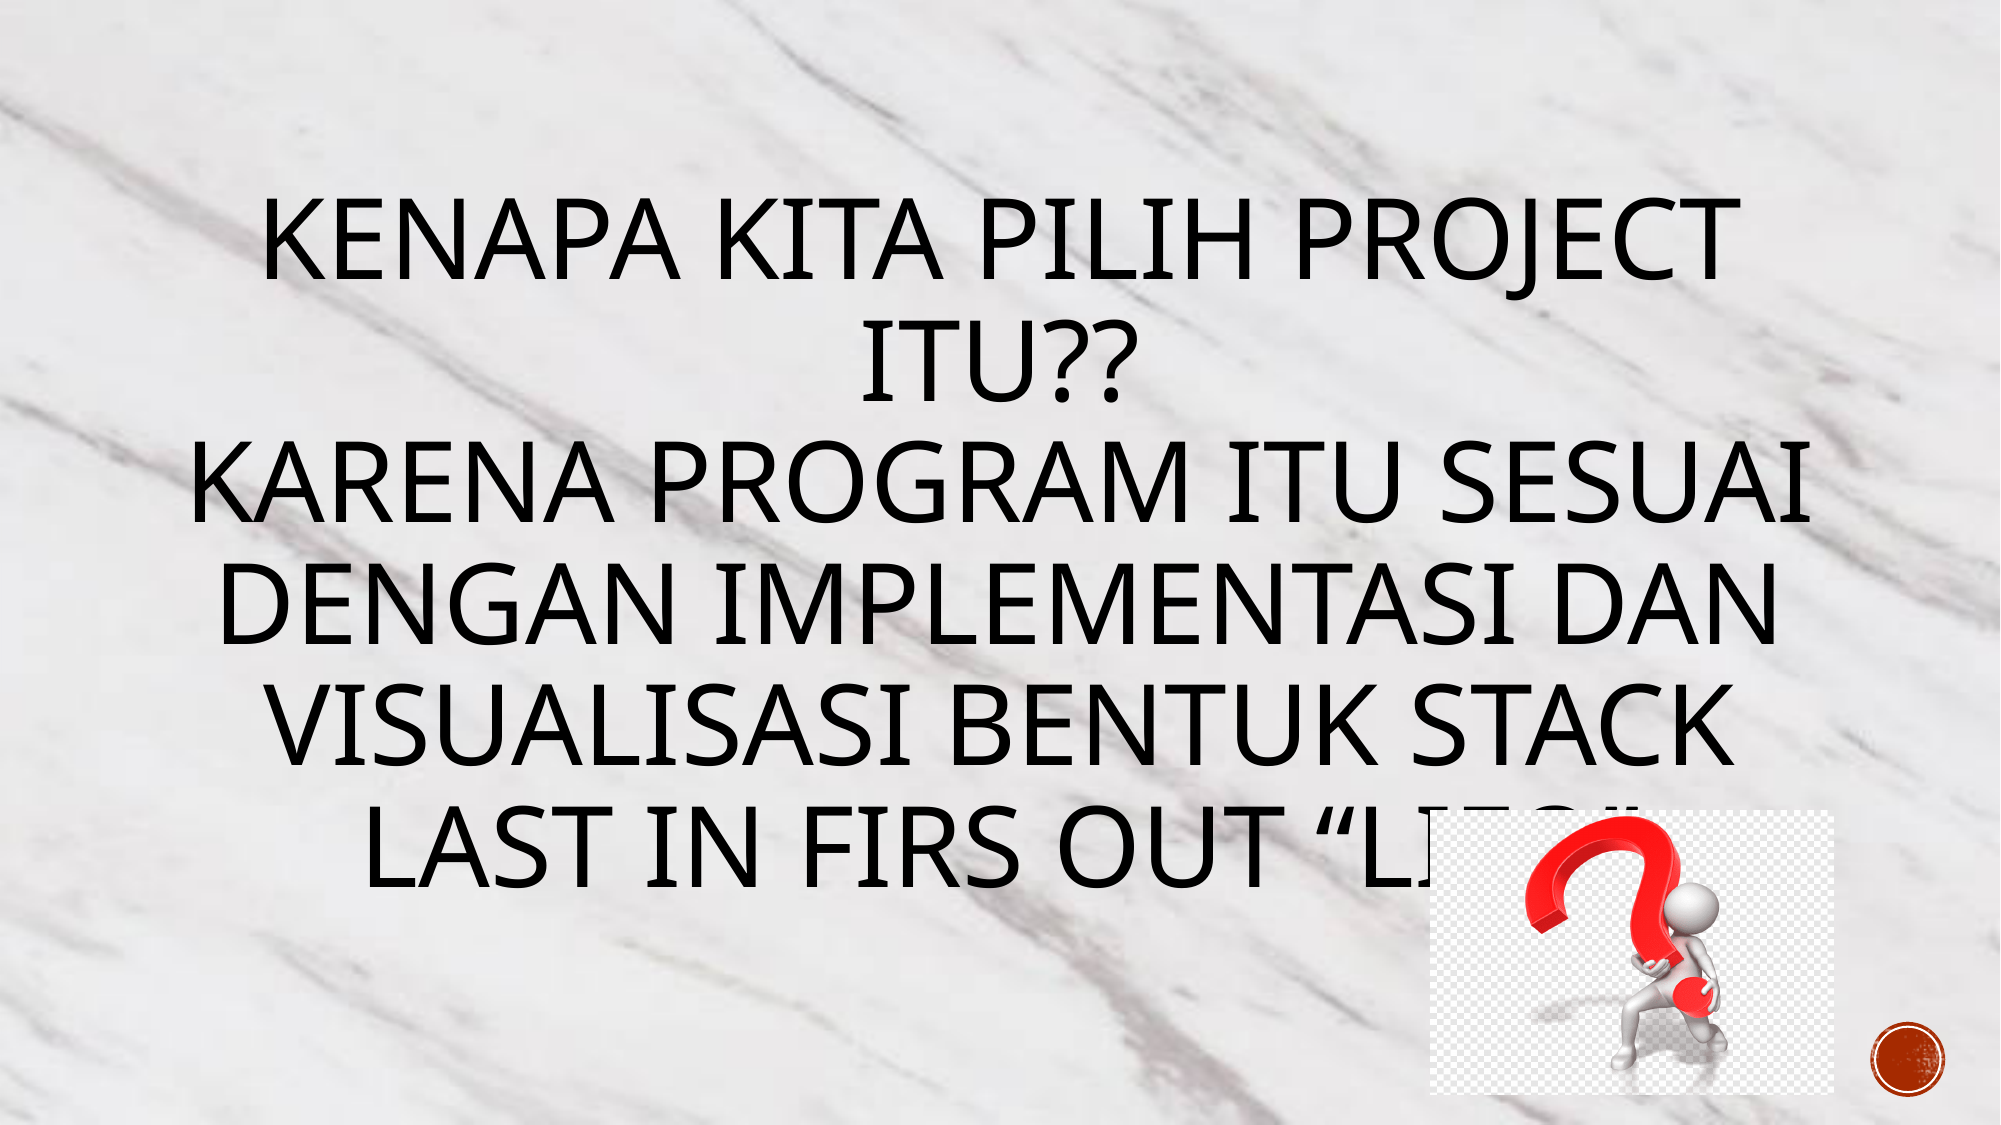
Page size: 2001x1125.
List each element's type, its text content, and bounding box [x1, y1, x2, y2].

title KENAPA KITA PILIH PROJECT ITU?? Karena program itu sesuai dengan implementasi dan visualisasi bentuk stack last in firs out “lifo” [137, 59, 1863, 1035]
picture [0, 0, 2001, 1125]
